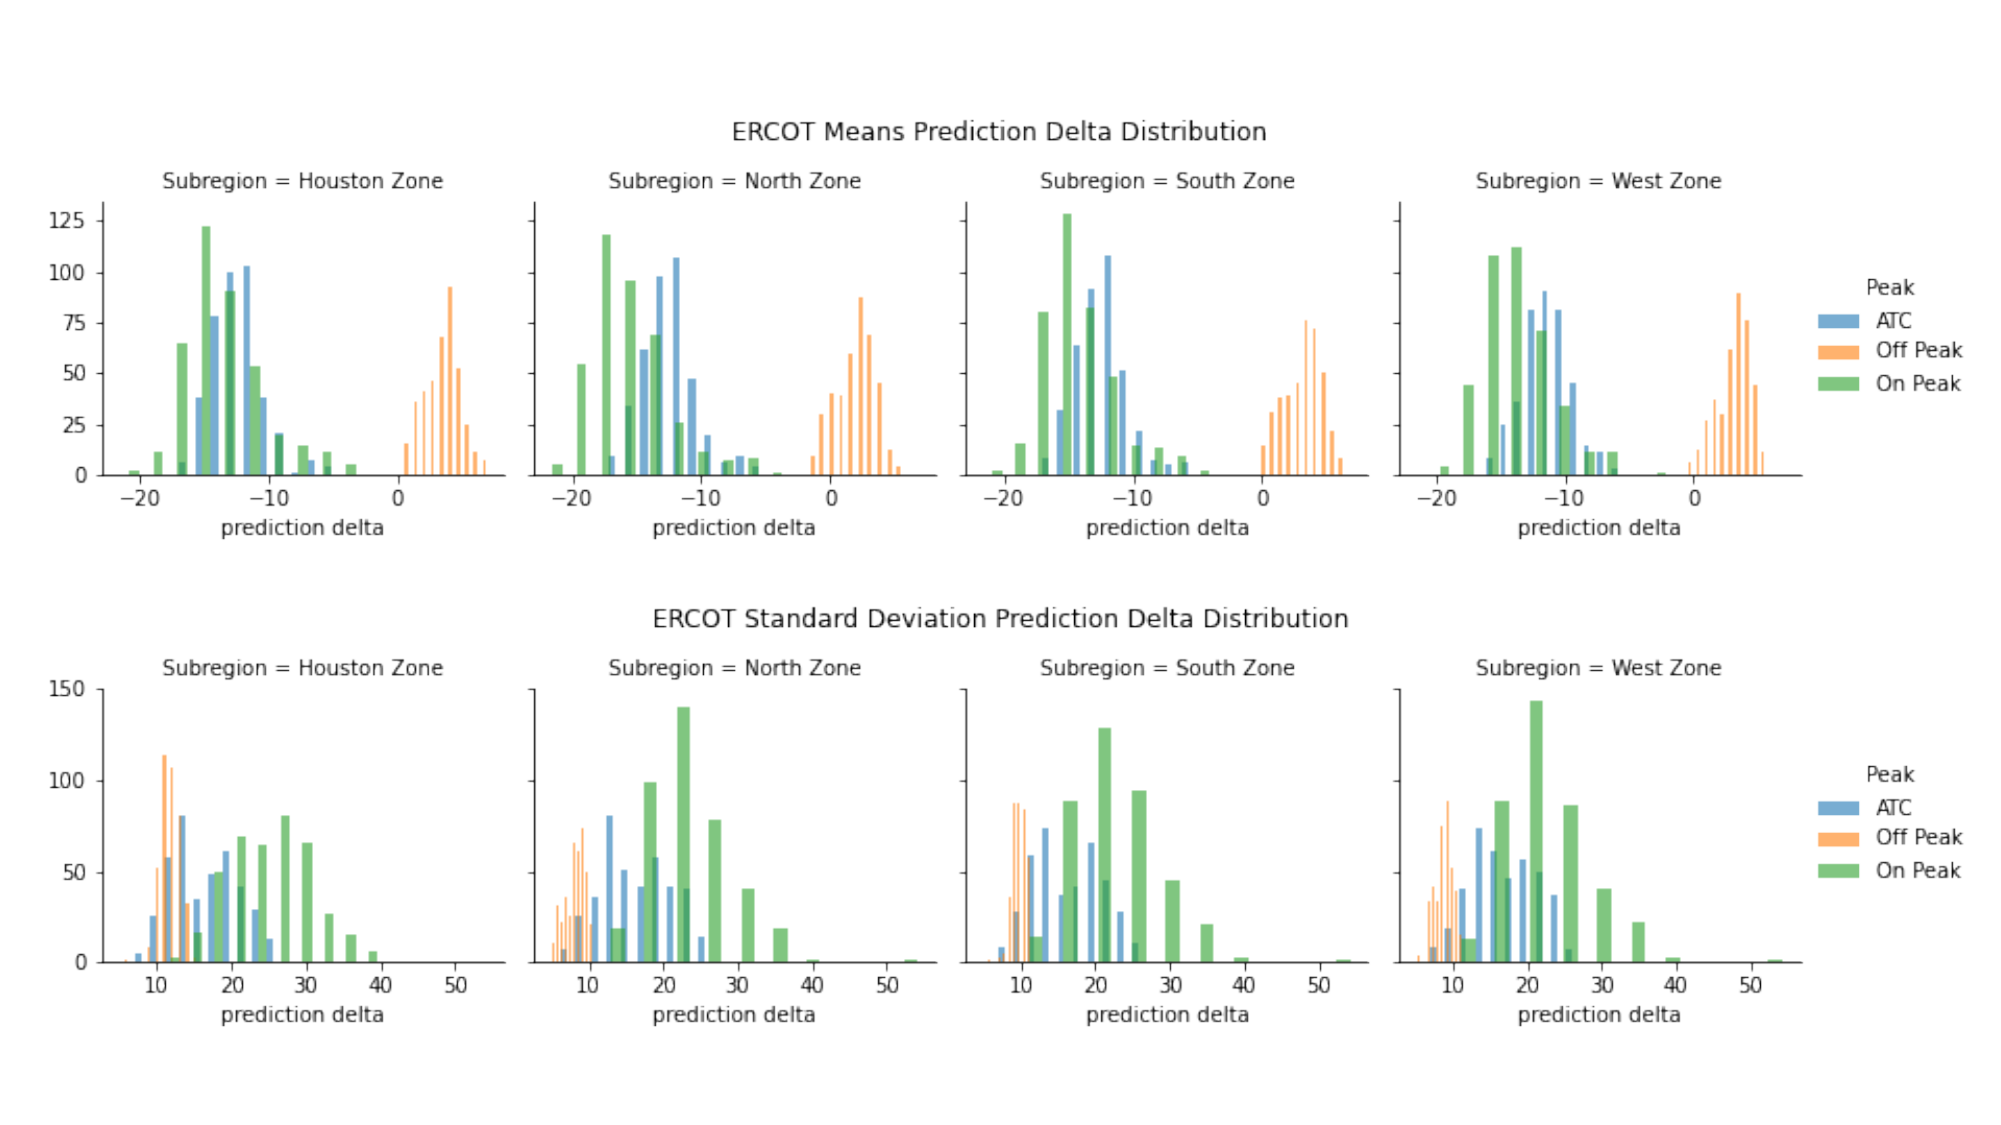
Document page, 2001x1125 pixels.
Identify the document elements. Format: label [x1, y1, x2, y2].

picture [19, 112, 1981, 563]
picture [19, 599, 1981, 1050]
